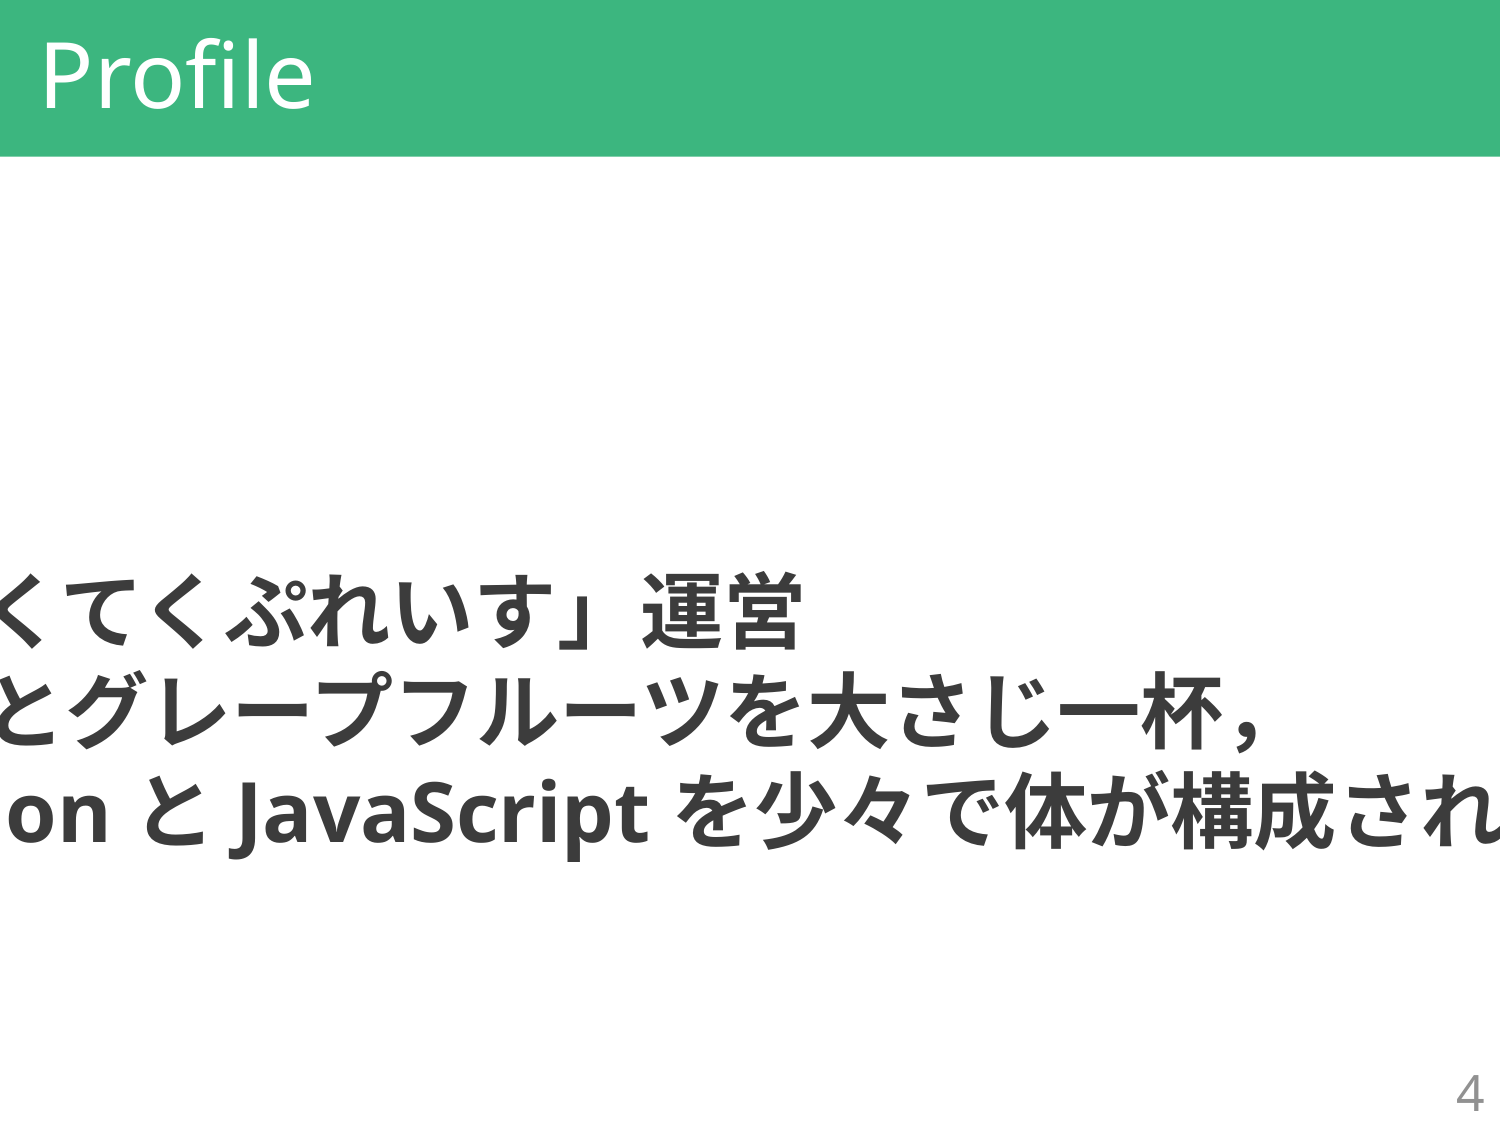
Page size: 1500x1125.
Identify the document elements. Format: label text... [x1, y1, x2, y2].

slide_number 4 [1409, 1065, 1500, 1125]
text_box Profile: 「てくてくぷれいす」運営 緑茶とグレープフルーツを大さじ一杯， PythonとJavaScriptを少々で体が構成されています [0, 451, 1500, 867]
title Profile [0, 0, 1500, 157]
